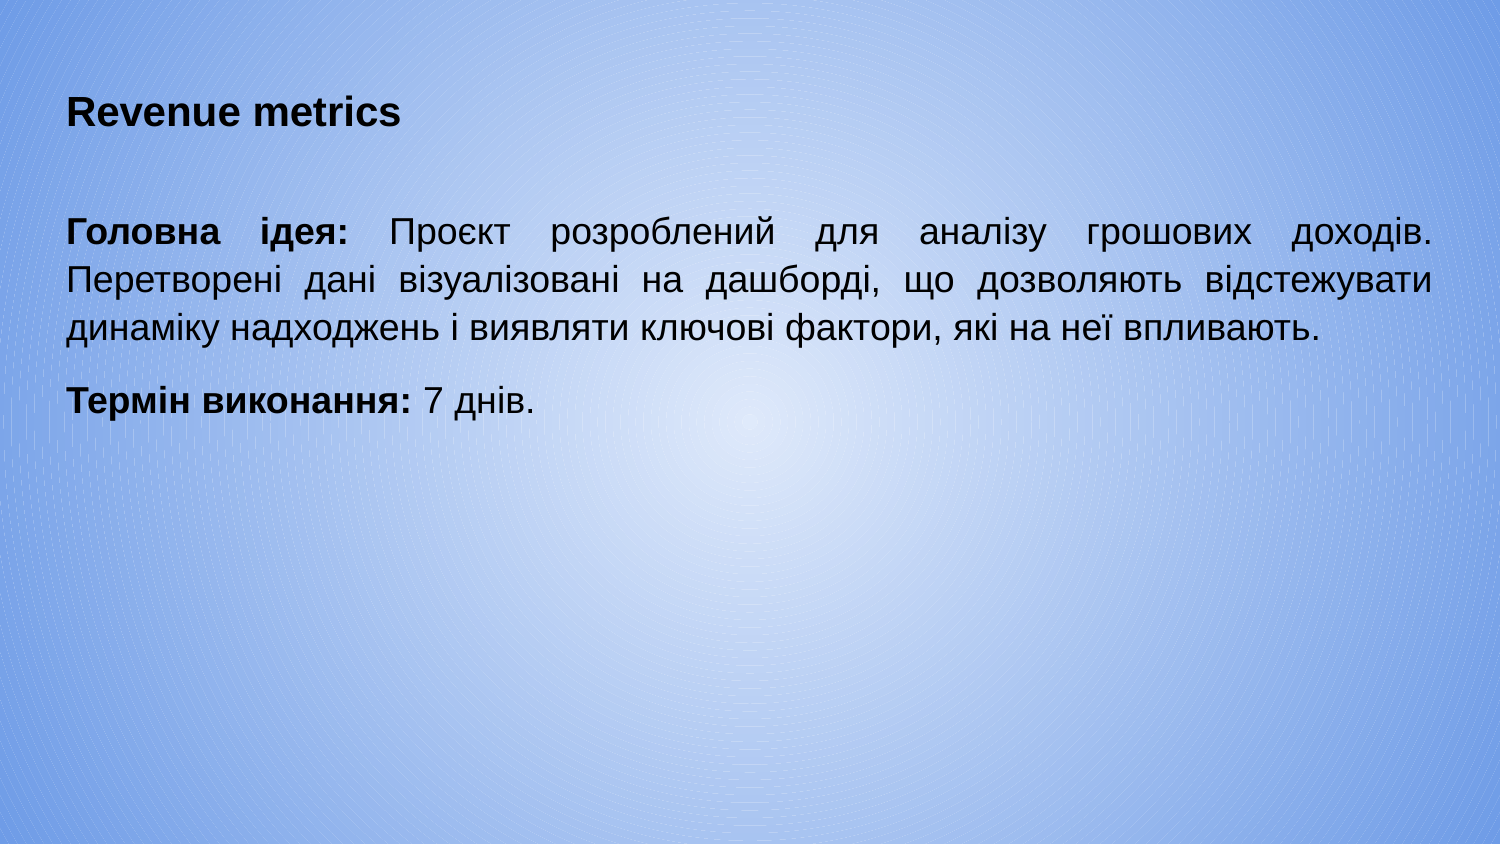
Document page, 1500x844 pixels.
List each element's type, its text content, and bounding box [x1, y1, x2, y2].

list Головна ідея: Проєкт розроблений для аналізу грошових доходів. Перетворені дані візуалізовані на дашборді, що дозволяють відстежувати динаміку надходжень і виявляти ключові фактори, які на неї впливають. Термін виконання: 7 днів. [51, 189, 1449, 750]
title Revenue metrics [51, 72, 1449, 167]
